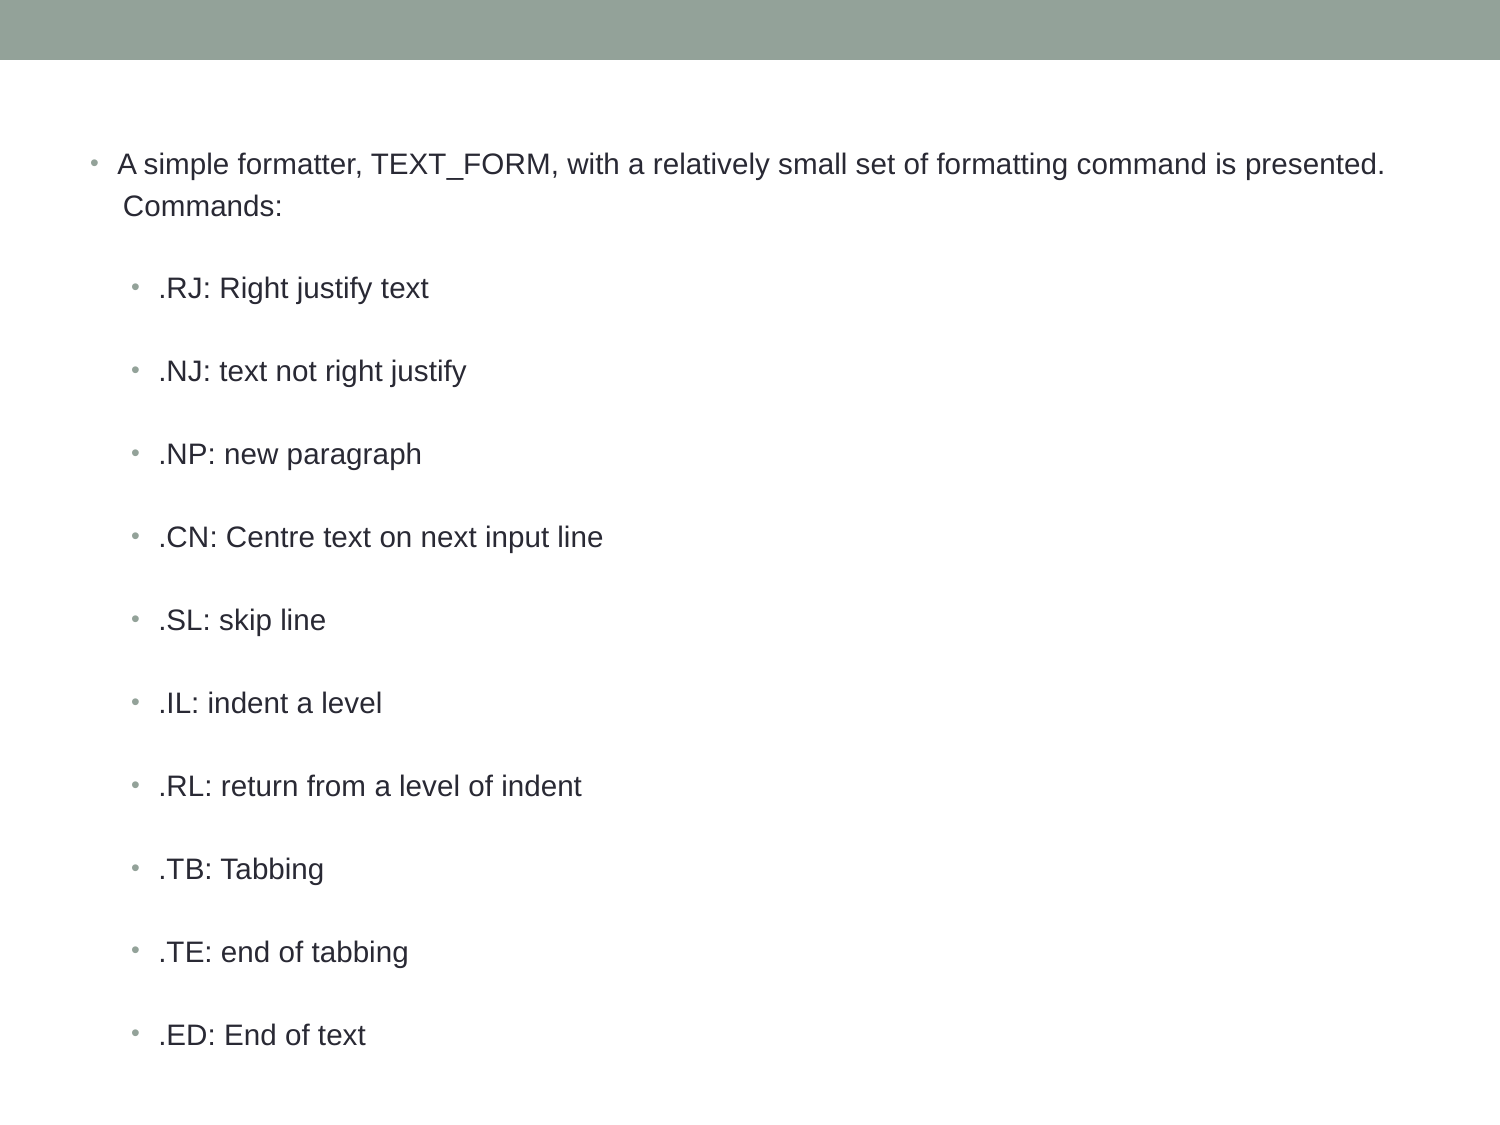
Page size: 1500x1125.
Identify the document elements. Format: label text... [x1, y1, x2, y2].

list A simple formatter, TEXT_FORM, with a relatively small set of formatting command is presented. Commands: .RJ: Right justify text .NJ: text not right justify .NP: new paragraph .CN: Centre text on next input line .SL: skip line .IL: indent a level .RL: return from a level of indent .TB: Tabbing .TE: end of tabbing .ED: End of text [75, 137, 1425, 1063]
